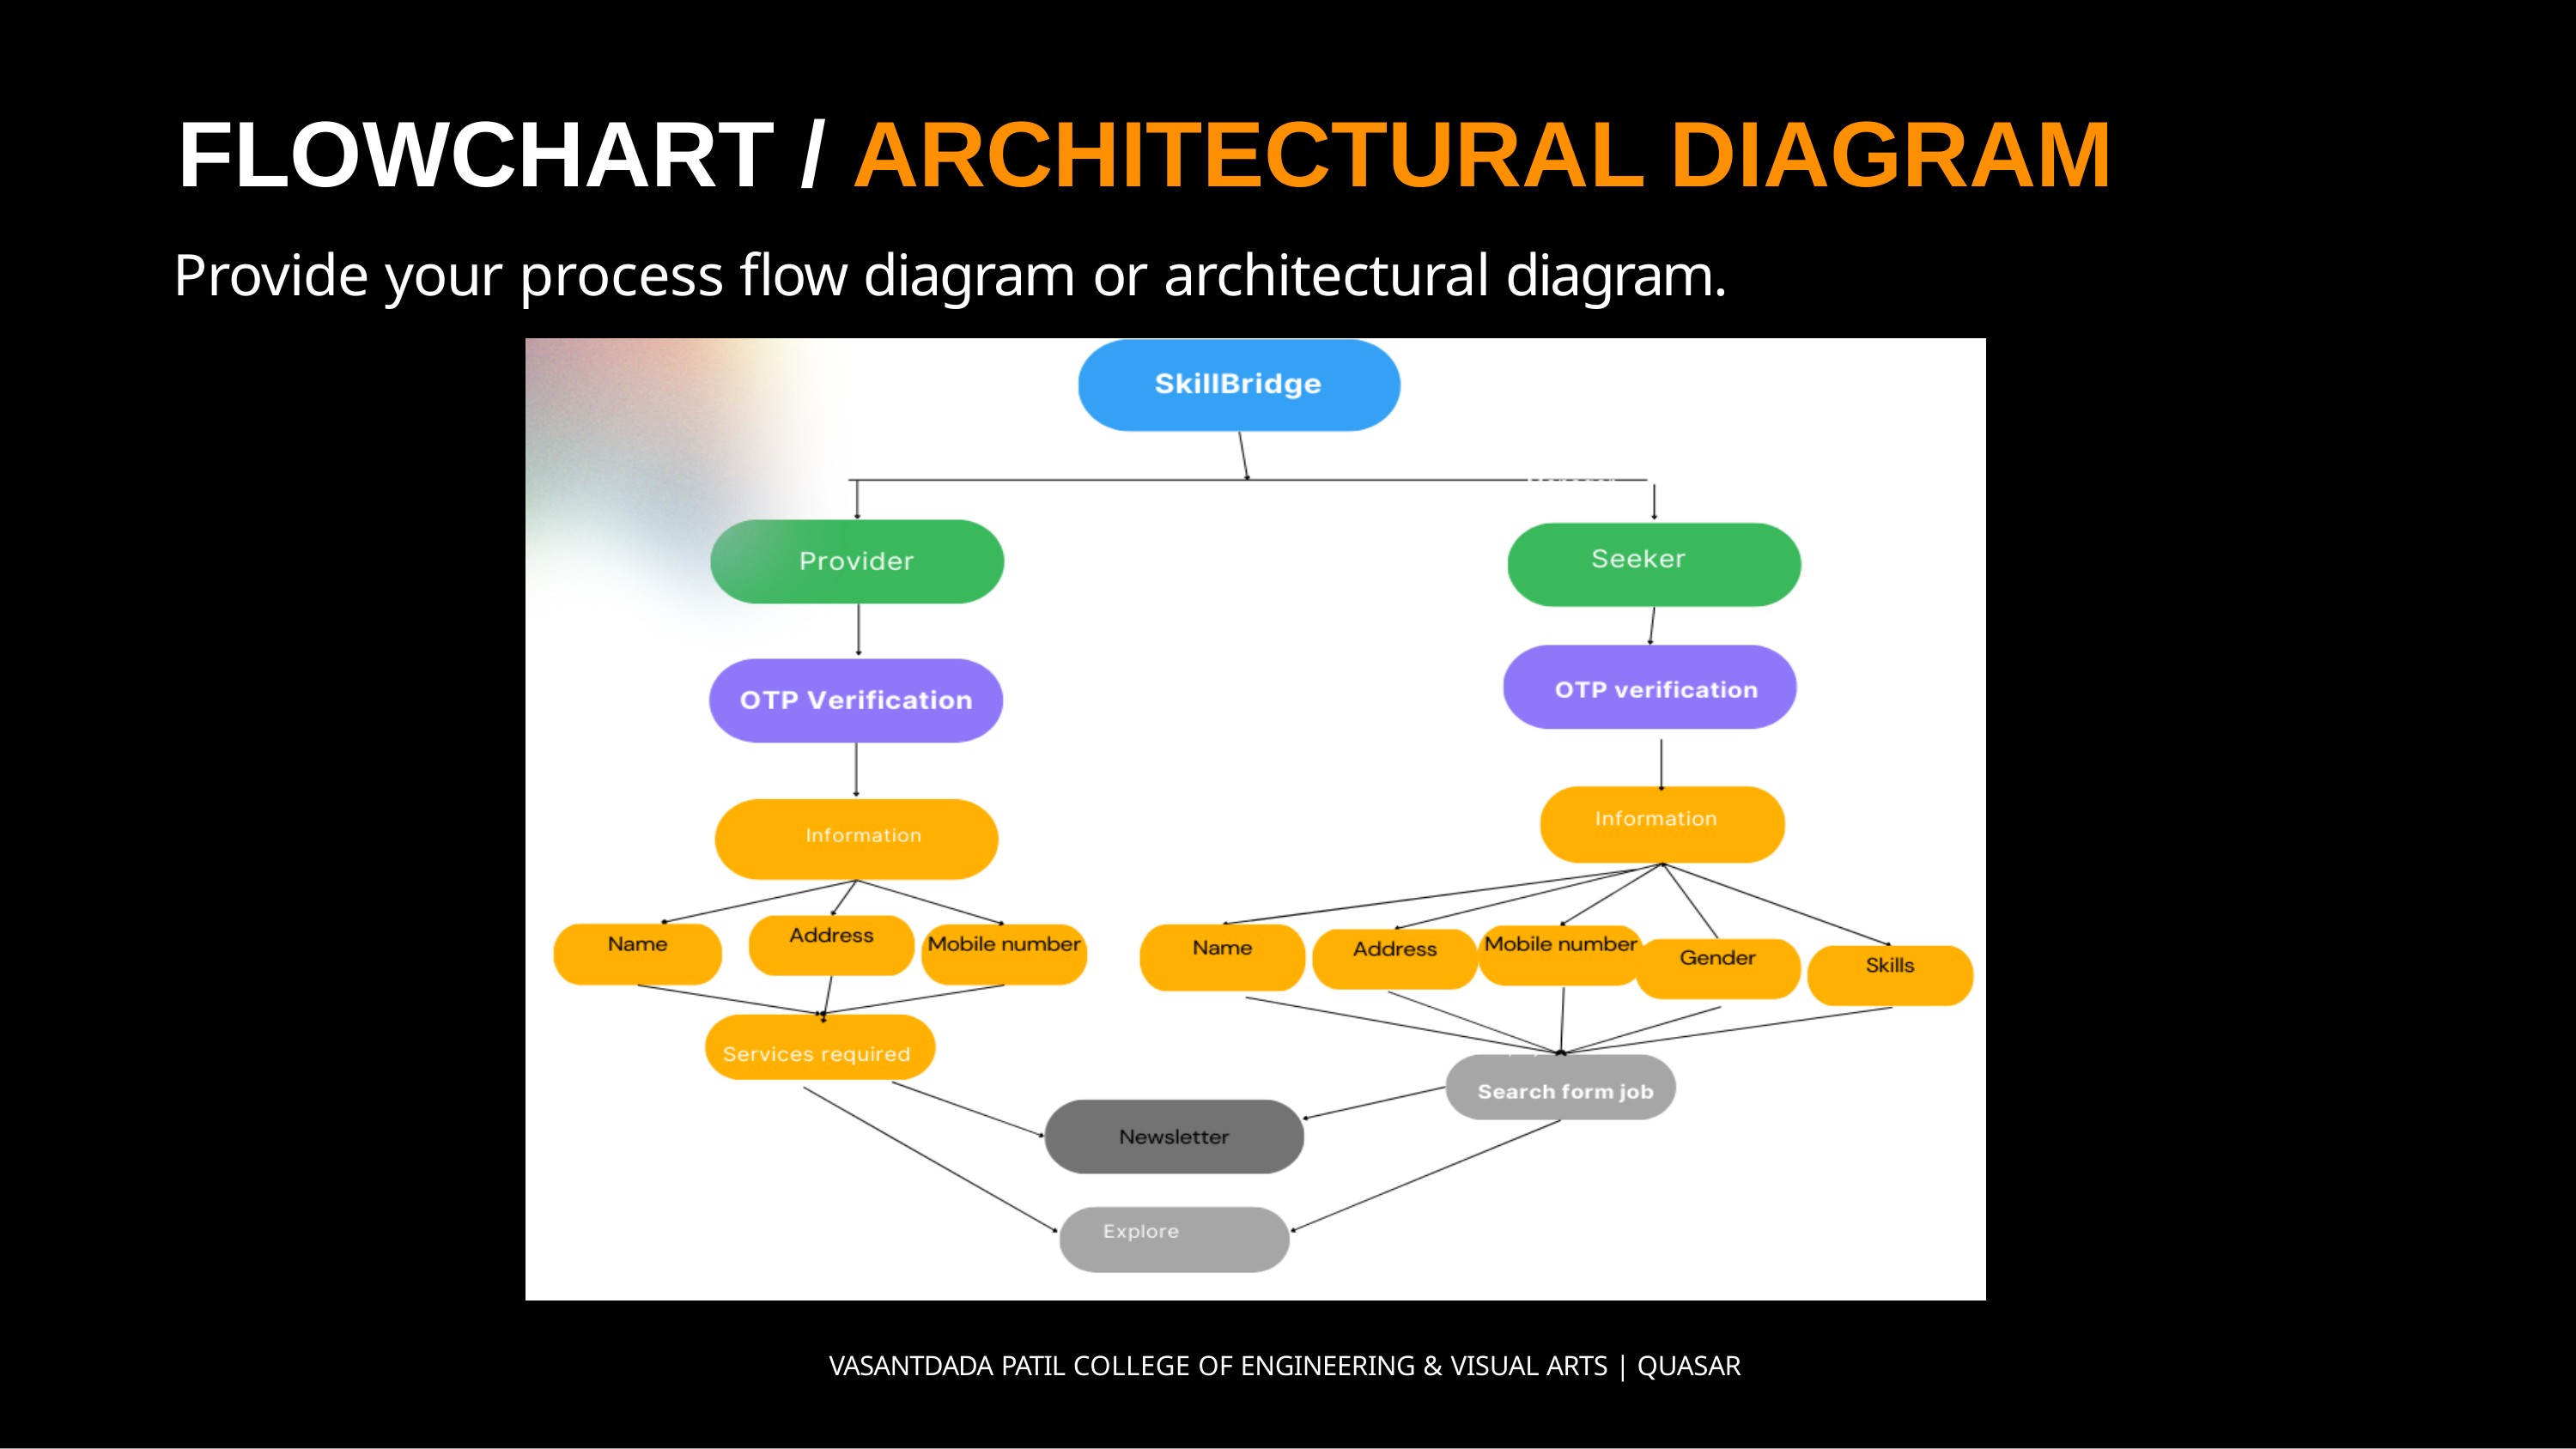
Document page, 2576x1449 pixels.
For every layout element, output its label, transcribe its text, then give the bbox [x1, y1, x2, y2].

picture [526, 338, 1986, 1300]
footer VASANTDADA PATIL COLLEGE OF ENGINEERING & VISUAL ARTS | QUASAR [827, 1347, 1749, 1449]
text_box Provide your process flow diagram or architectural diagram. [171, 236, 1756, 307]
text_box FLOWCHART / ARCHITECTURAL DIAGRAM [175, 91, 2123, 205]
